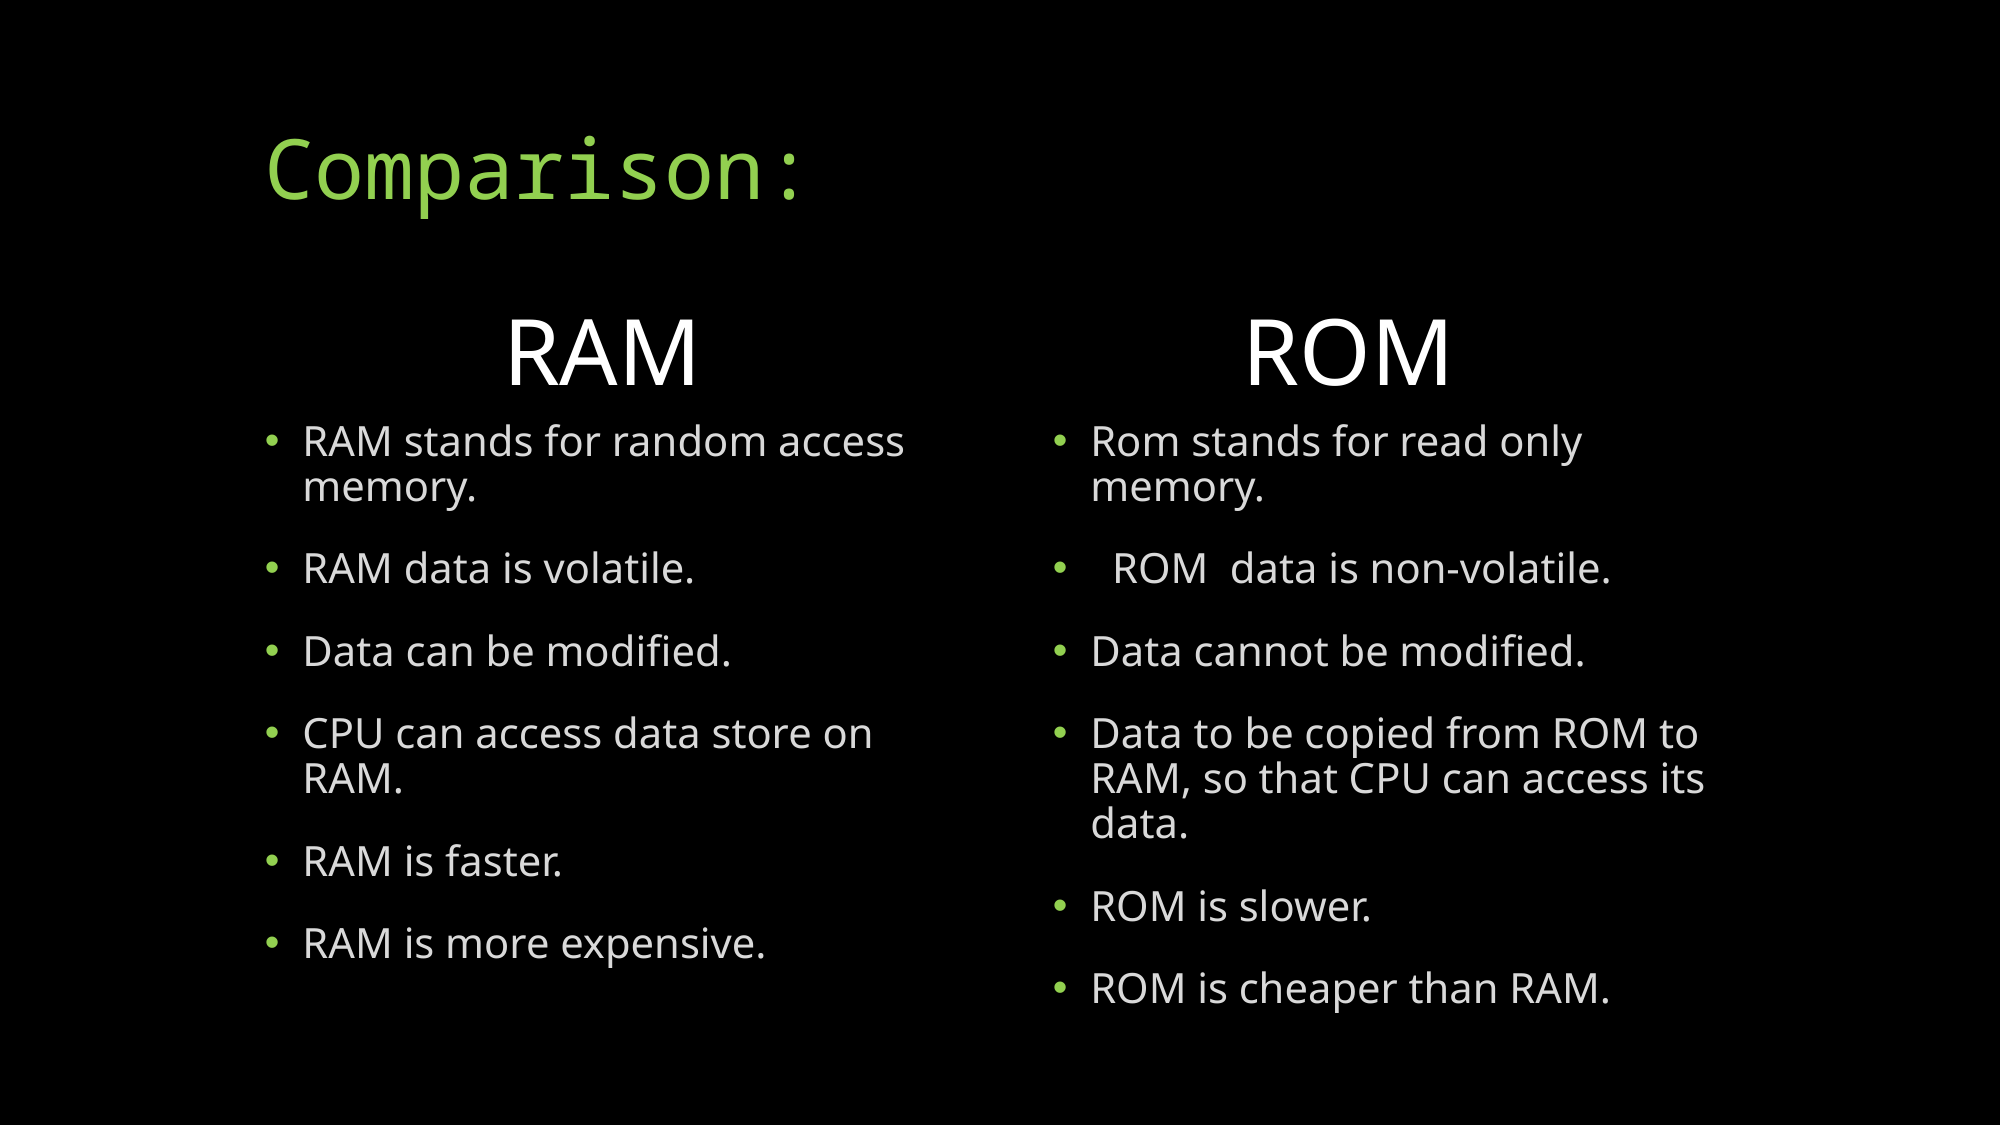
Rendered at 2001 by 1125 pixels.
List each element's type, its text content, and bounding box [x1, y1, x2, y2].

title Comparison: [249, 75, 1750, 225]
list RAM [250, 299, 963, 412]
list ROM [1038, 299, 1751, 412]
list RAM stands for random access memory. RAM data is volatile. Data can be modified. CPU can access data store on RAM. RAM is faster. RAM is more expensive. [249, 412, 963, 1000]
list Rom stands for read only memory. ROM data is non-volatile. Data cannot be modified. Data to be copied from ROM to RAM, so that CPU can access its data. ROM is slower. ROM is cheaper than RAM. [1038, 412, 1751, 1000]
